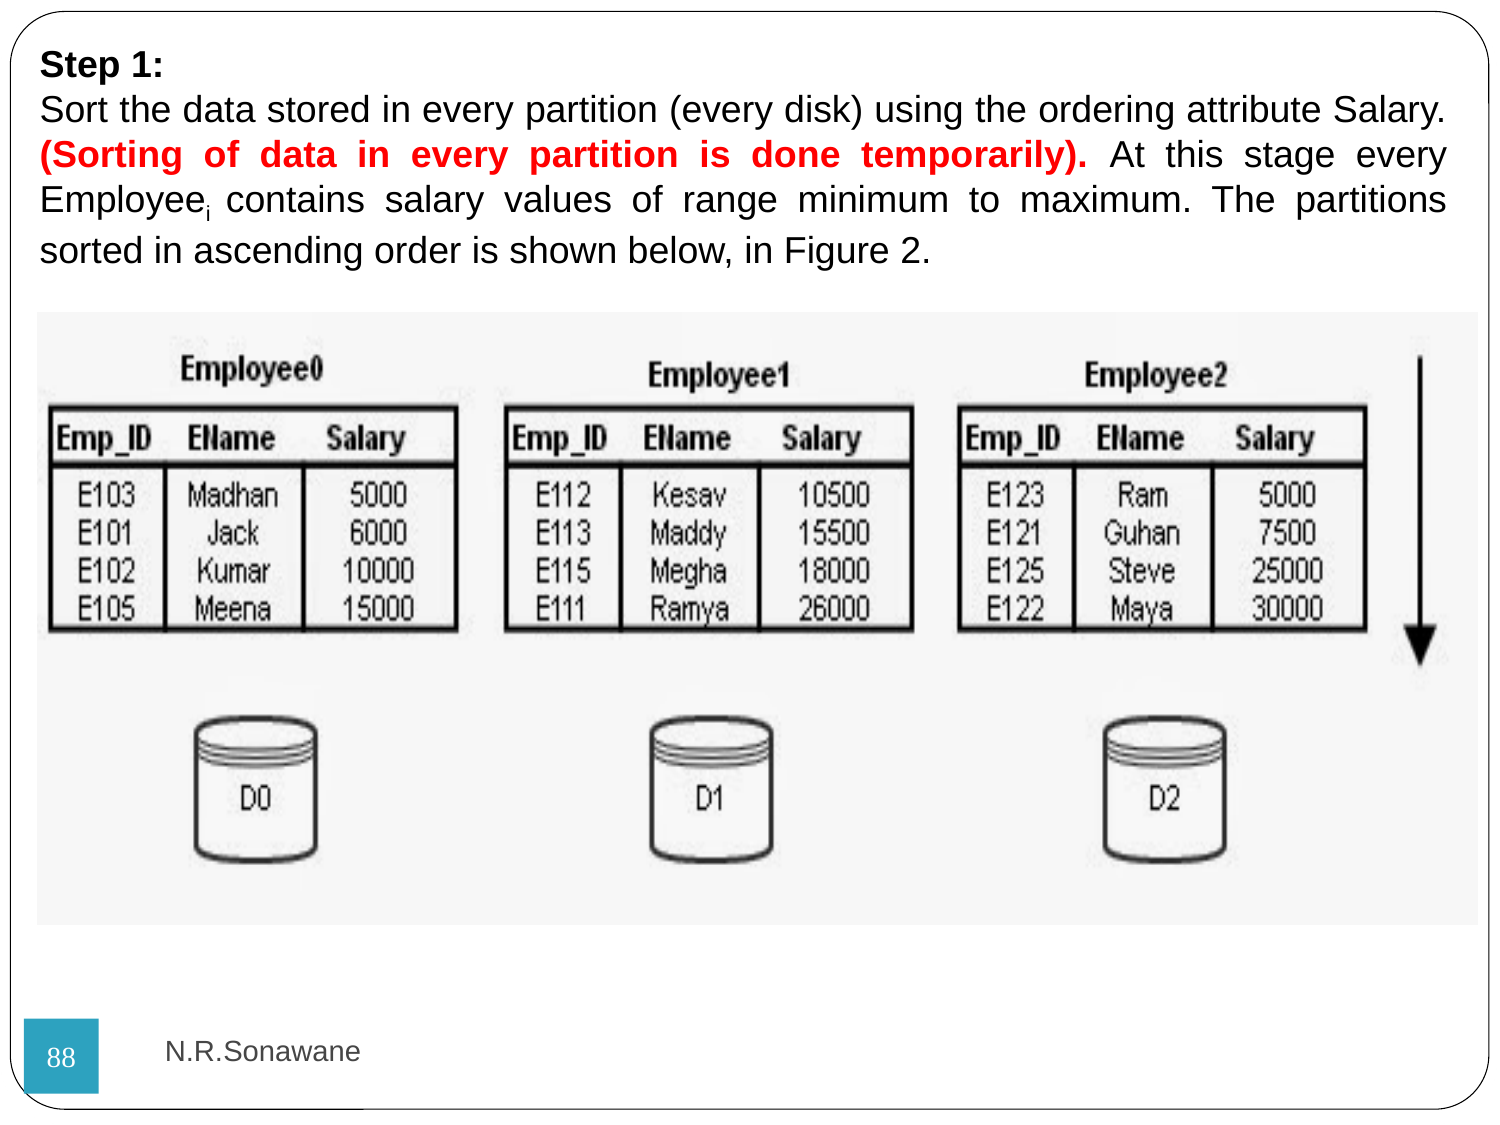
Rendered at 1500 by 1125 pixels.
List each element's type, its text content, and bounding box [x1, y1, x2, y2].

picture [37, 312, 1478, 926]
text_box <number> [23, 1018, 99, 1094]
text_box N.R.Sonawane [150, 1012, 800, 1088]
text_box Step 1: Sort the data stored in every partition (every disk) using the ordering attribute Salary. (Sorting of data in every partition is done temporarily). At this stage every Employeei contains salary values of range minimum to maximum. The partitions sorted in ascending order is shown below, in Figure 2. [24, 32, 1463, 279]
